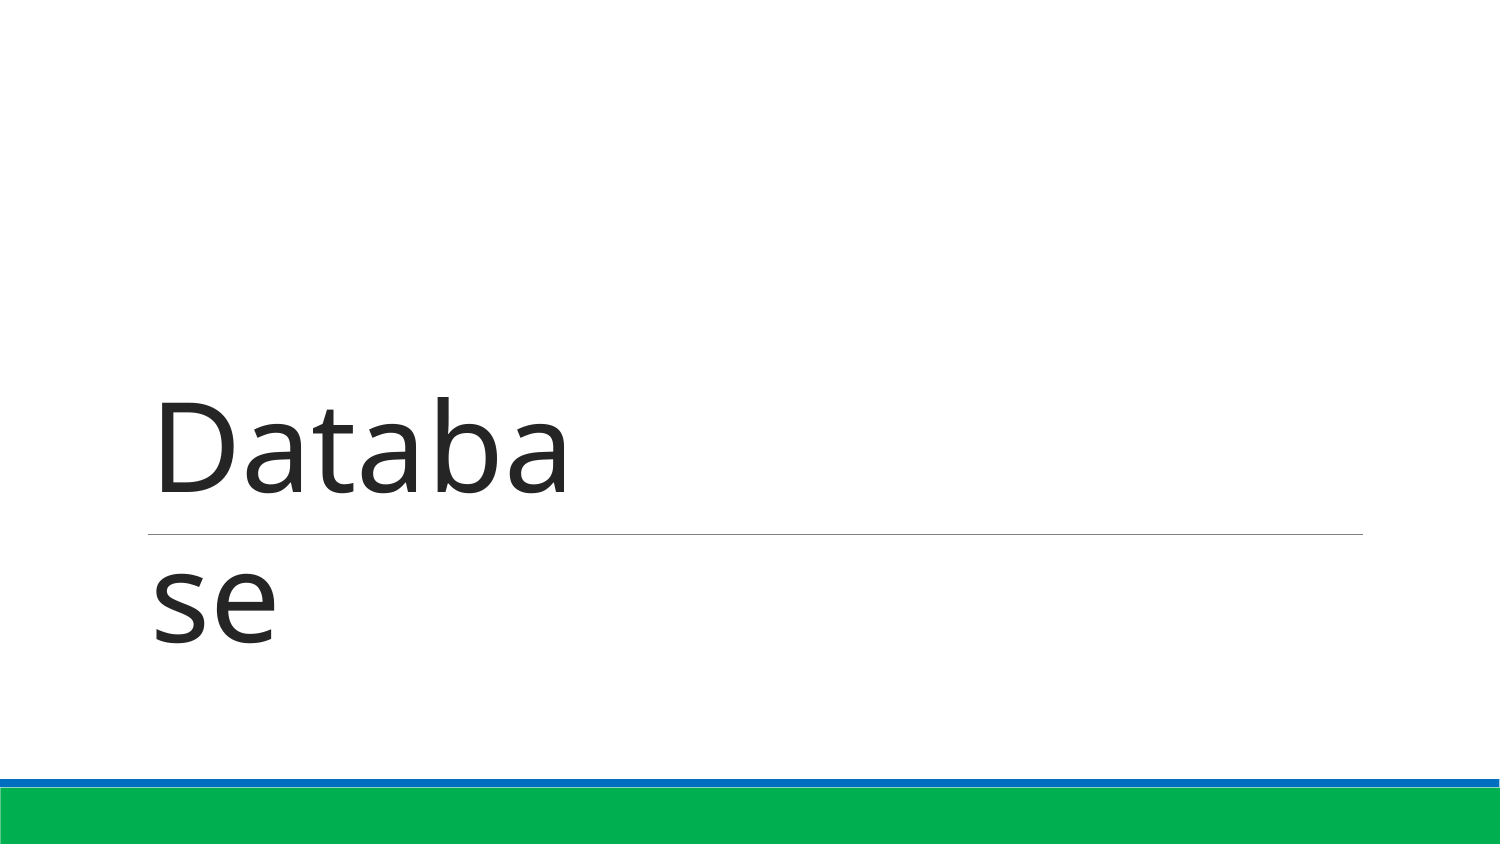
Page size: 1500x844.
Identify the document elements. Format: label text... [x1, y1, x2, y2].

title Database [147, 365, 613, 668]
